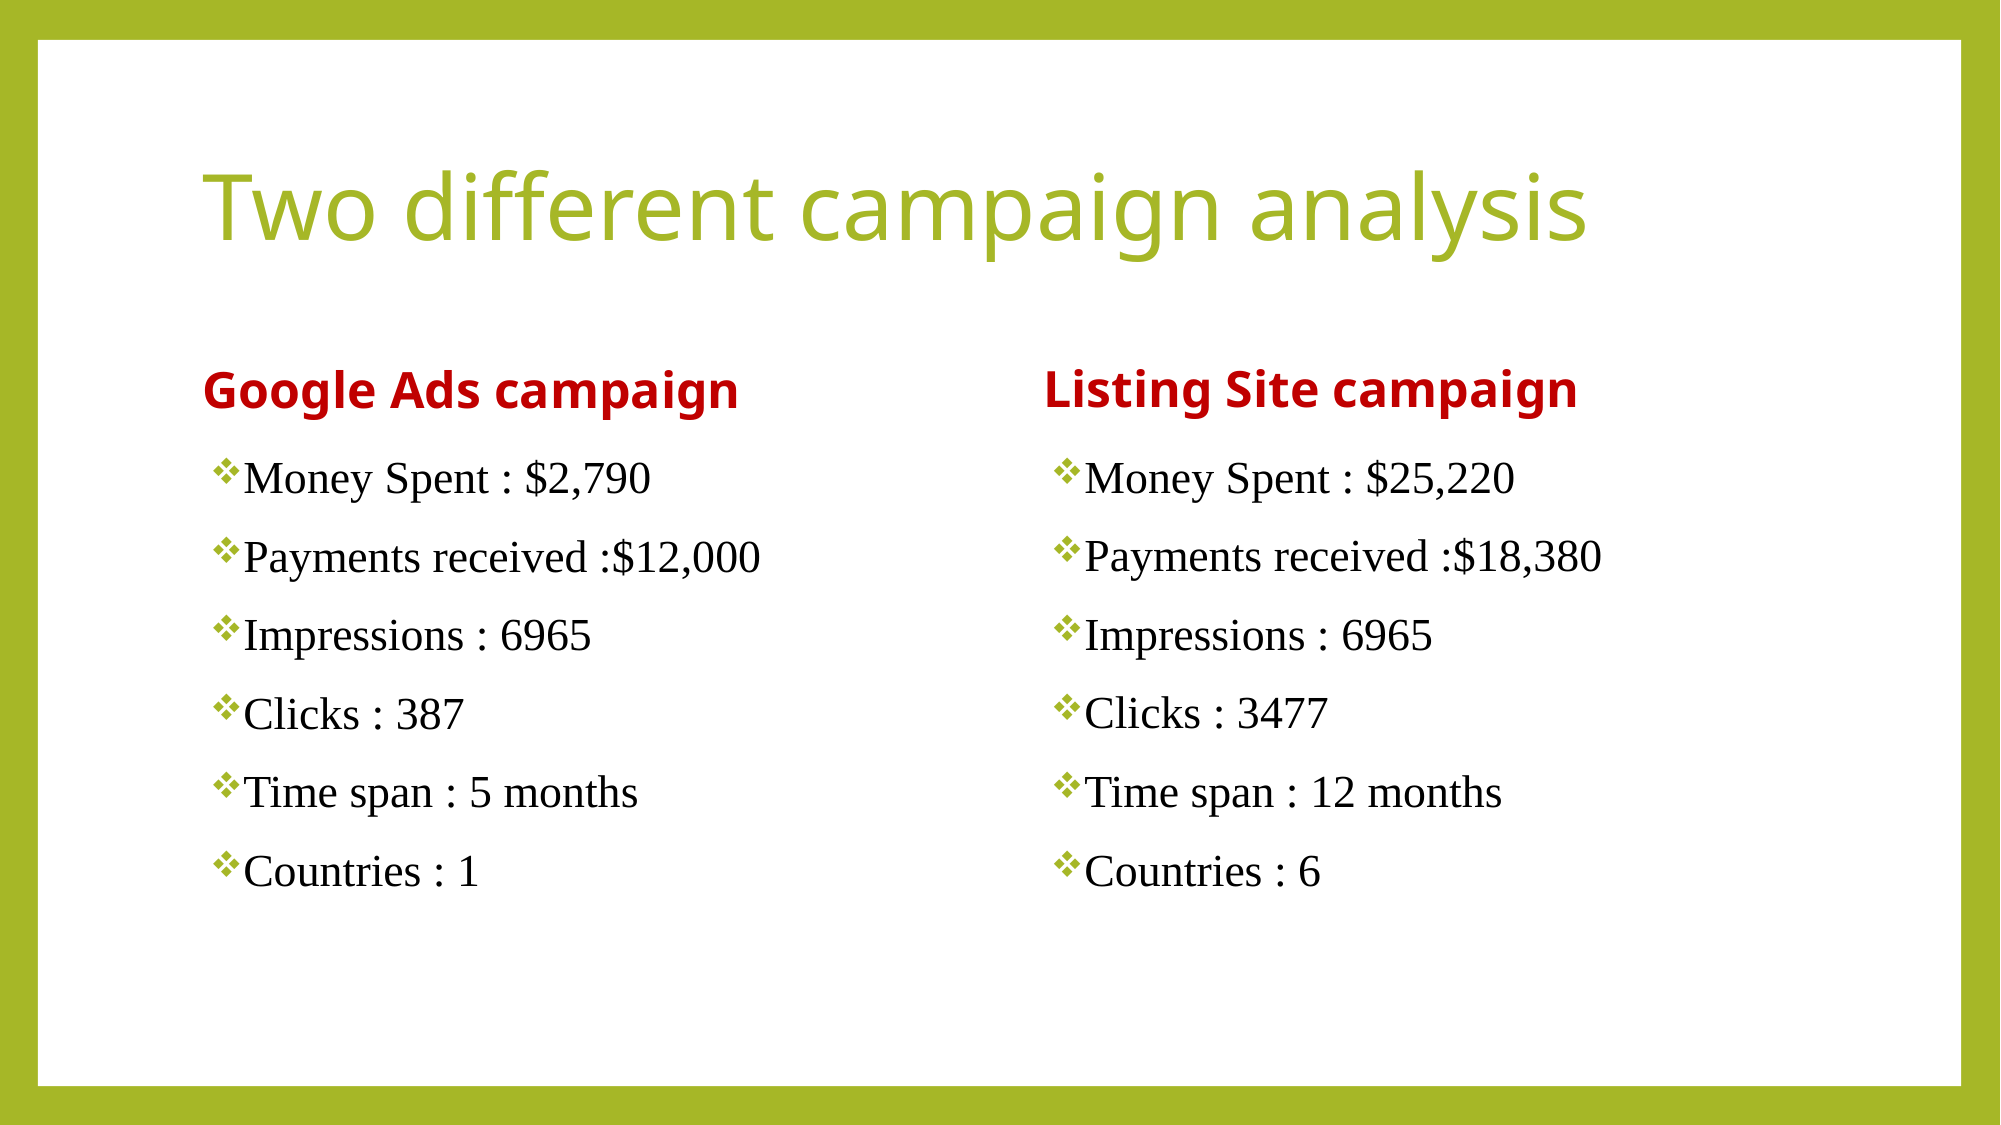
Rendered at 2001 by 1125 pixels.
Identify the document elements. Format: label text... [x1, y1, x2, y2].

list Money Spent : $25,220 Payments received :$18,380 Impressions : 6965 Clicks : 3477 Time span : 12 months Countries : 6 [1028, 446, 1809, 1002]
list Listing Site campaign [1028, 327, 1809, 446]
list Money Spent : $2,790 Payments received :$12,000 Impressions : 6965 Clicks : 387 Time span : 5 months Countries : 1 [187, 446, 968, 1002]
title Two different campaign analysis [187, 99, 1808, 323]
list Google Ads campaign [187, 328, 968, 446]
